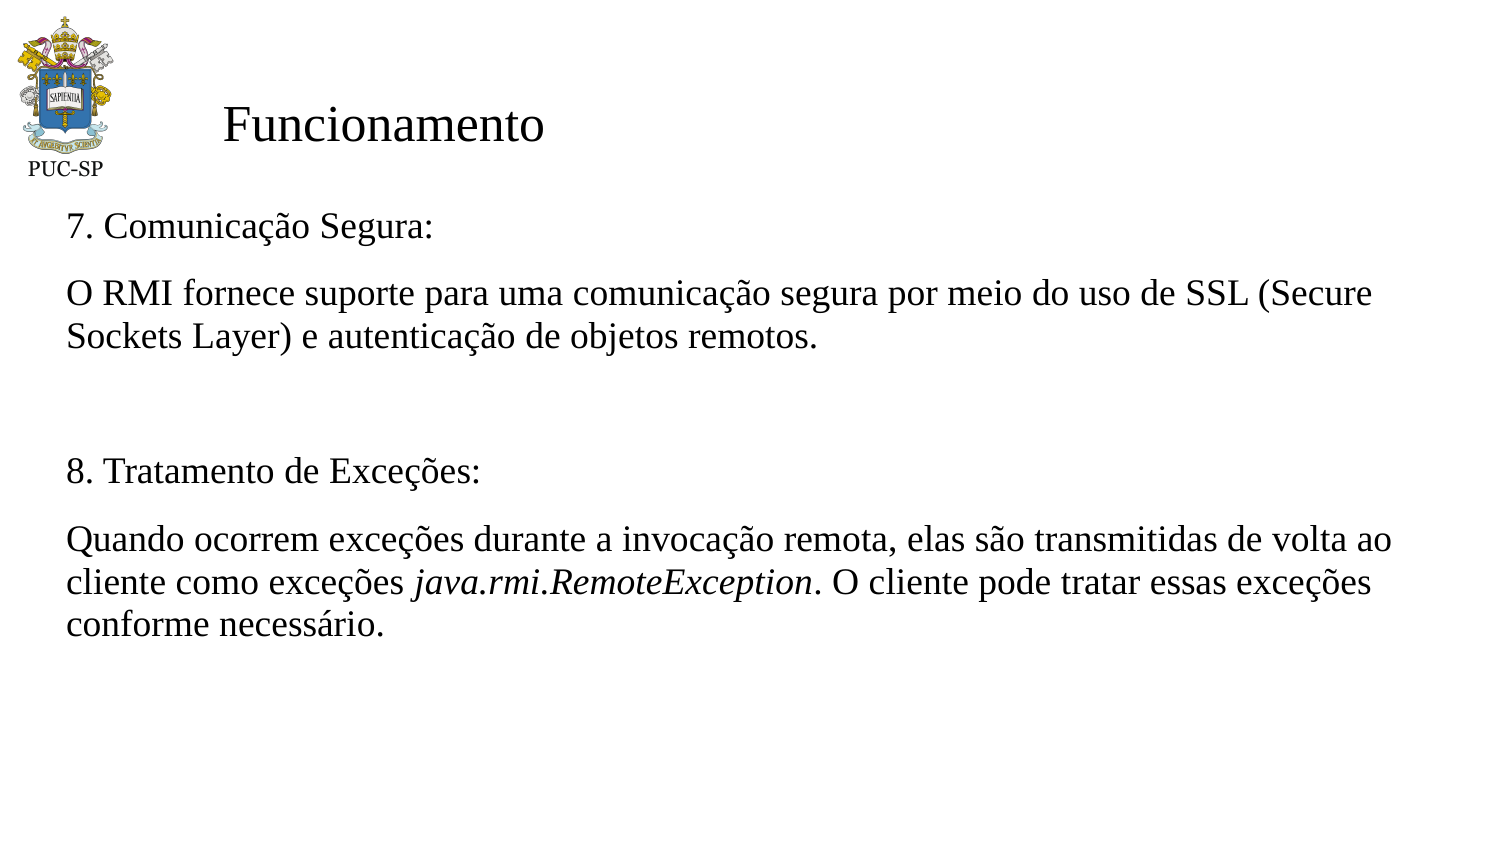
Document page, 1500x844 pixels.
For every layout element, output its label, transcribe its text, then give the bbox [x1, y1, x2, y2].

title Funcionamento [207, 74, 1449, 167]
list ​7. Comunicação Segura:​ O RMI fornece suporte para uma comunicação segura por meio do uso de SSL (Secure Sockets Layer) e autenticação de objetos remotos.​ 8. Tratamento de Exceções:​ Quando ocorrem exceções durante a invocação remota, elas são transmitidas de volta ao cliente como exceções java.rmi.RemoteException. O cliente pode tratar essas exceções conforme necessário.​ [51, 189, 1449, 750]
picture [12, 12, 118, 180]
